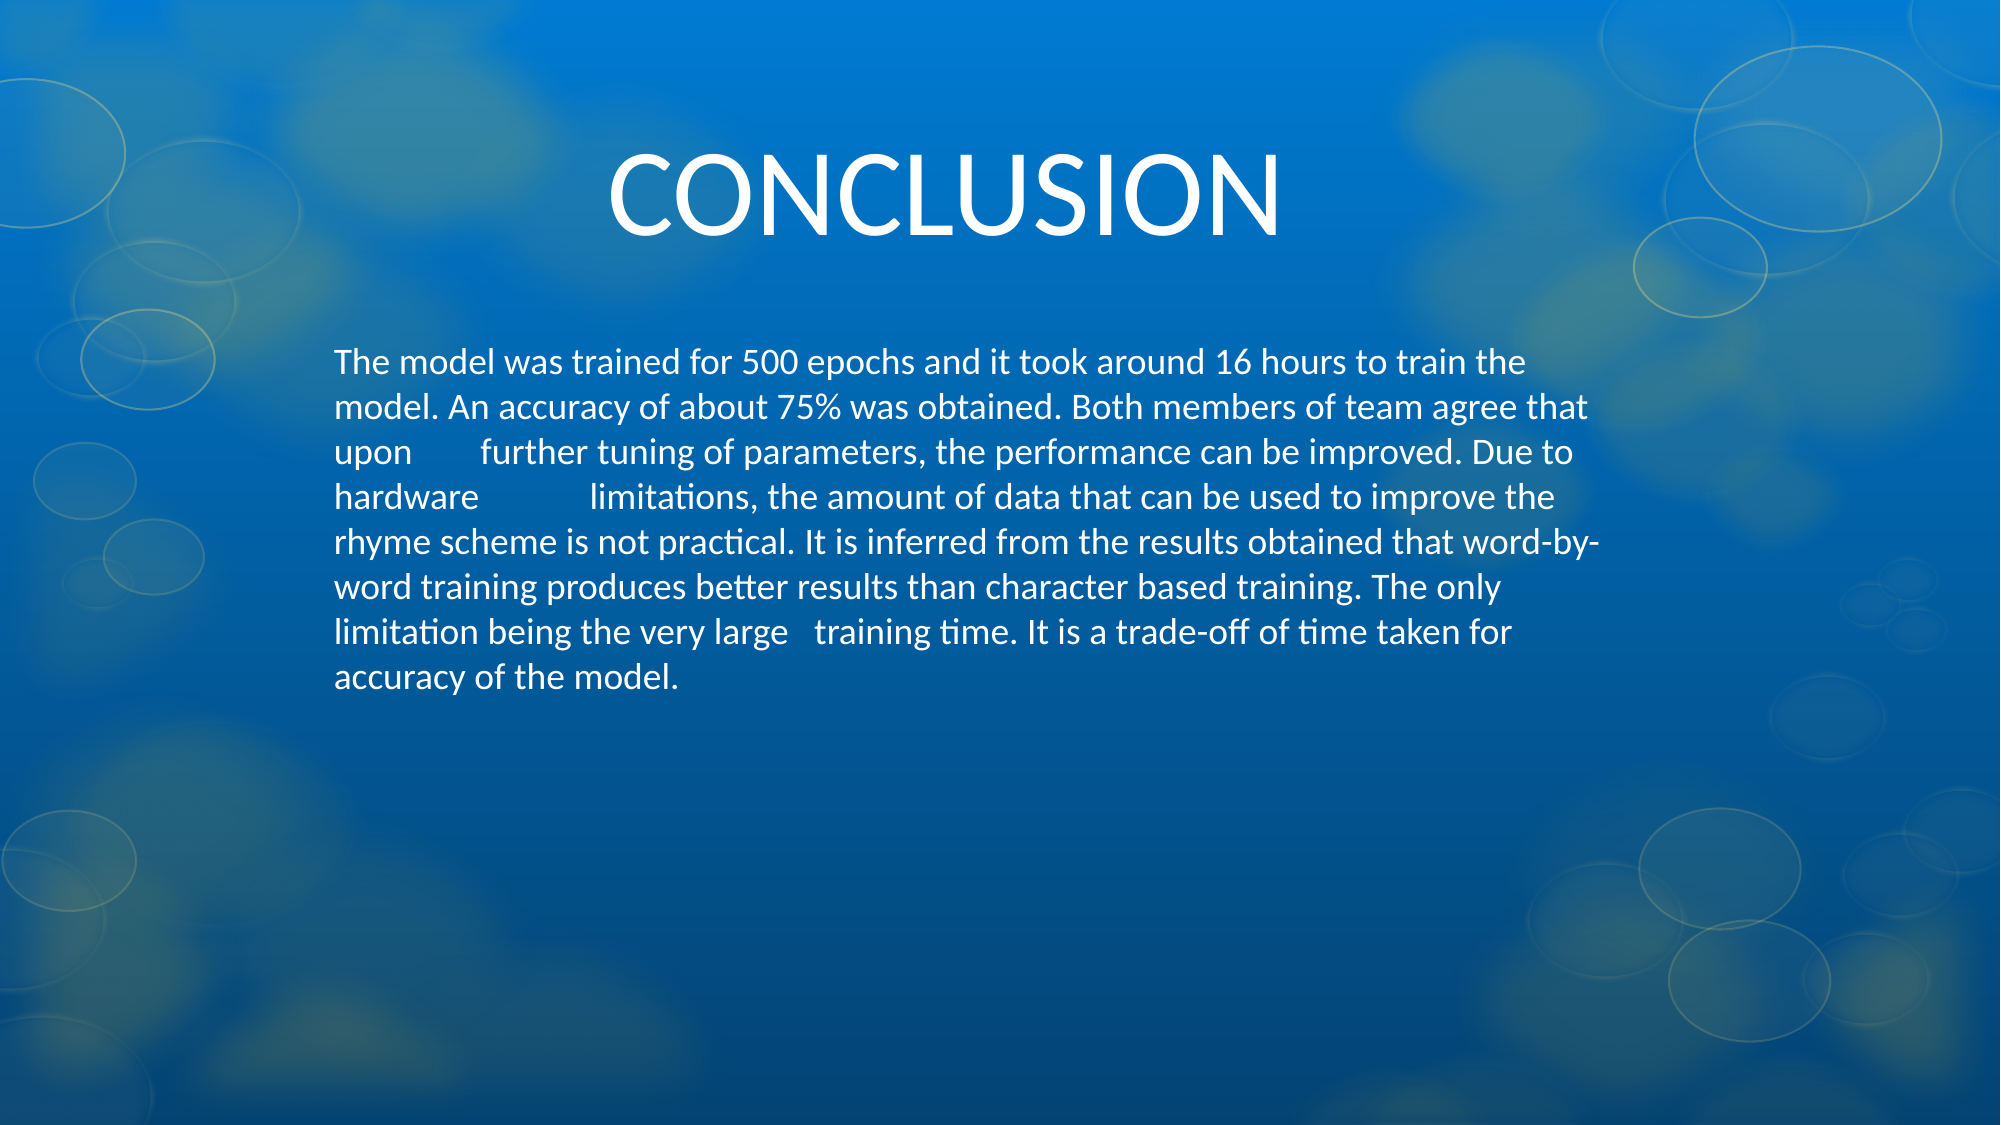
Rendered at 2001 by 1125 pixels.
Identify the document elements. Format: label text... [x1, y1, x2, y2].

text_box The model was trained for 500 epochs and it took around 16 hours to train the model. An accuracy of about 75% was obtained. Both members of team agree that upon further tuning of parameters, the performance can be improved. Due to hardware limitations, the amount of data that can be used to improve the rhyme scheme is not practical. It is inferred from the results obtained that word-by-word training produces better results than character based training. The only limitation being the very large training time. It is a trade-off of time taken for accuracy of the model. [319, 329, 1658, 750]
text_box CONCLUSION [526, 102, 1367, 268]
